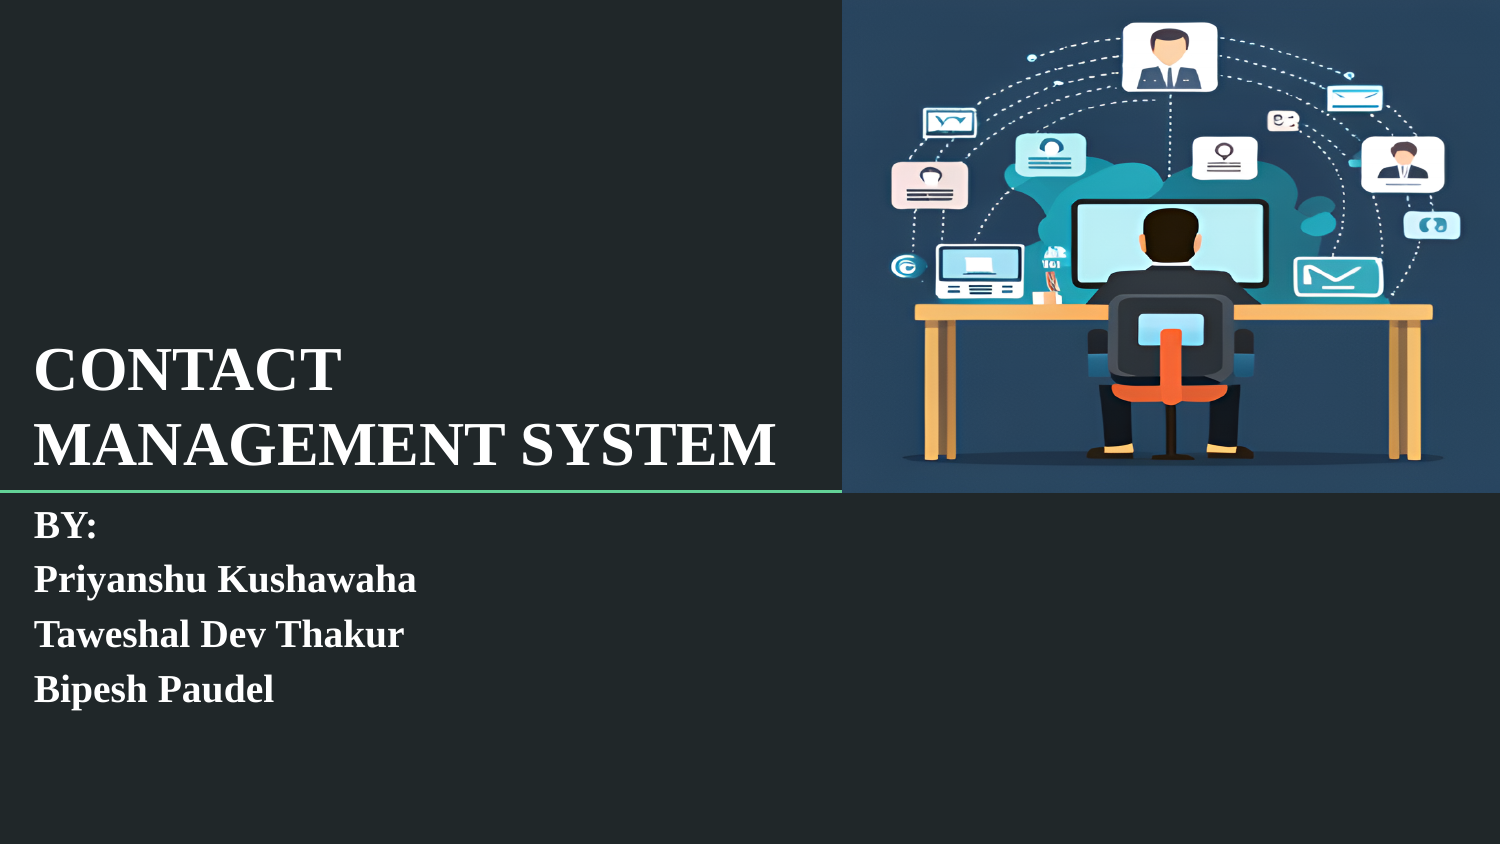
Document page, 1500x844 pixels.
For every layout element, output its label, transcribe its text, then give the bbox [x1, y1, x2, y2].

title CONTACT MANAGEMENT SYSTEM [18, 326, 836, 492]
subtitle BY: Priyanshu Kushawaha Taweshal Dev Thakur Bipesh Paudel [18, 492, 1041, 831]
picture [841, 0, 1500, 494]
